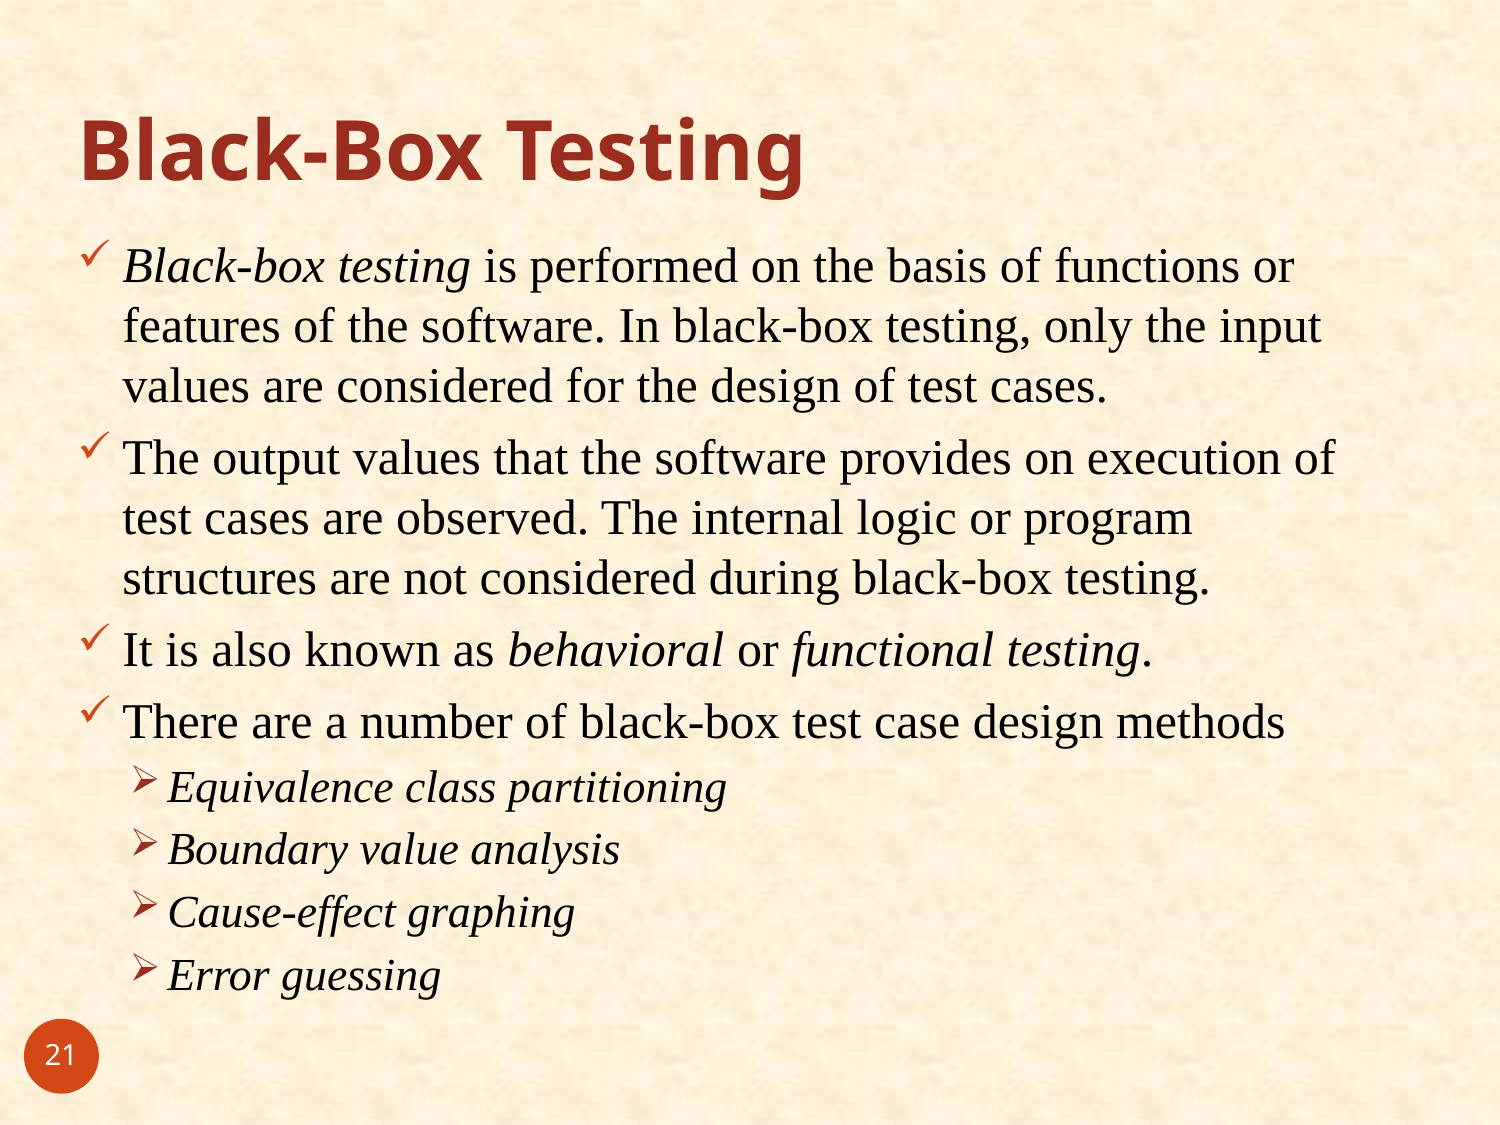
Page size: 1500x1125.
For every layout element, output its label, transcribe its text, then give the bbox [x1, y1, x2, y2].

title Black-Box Testing [62, 24, 1338, 213]
list Black-box testing is performed on the basis of functions or features of the software. In black-box testing, only the input values are considered for the design of test cases. The output values that the software provides on execution of test cases are observed. The internal logic or program structures are not considered during black-box testing. It is also known as behavioral or functional testing. There are a number of black-box test case design methods Equivalence class partitioning Boundary value analysis Cause-effect graphing Error guessing [62, 224, 1413, 1038]
picture [0, 0, 1500, 1125]
slide_number 21 [23, 1018, 99, 1094]
